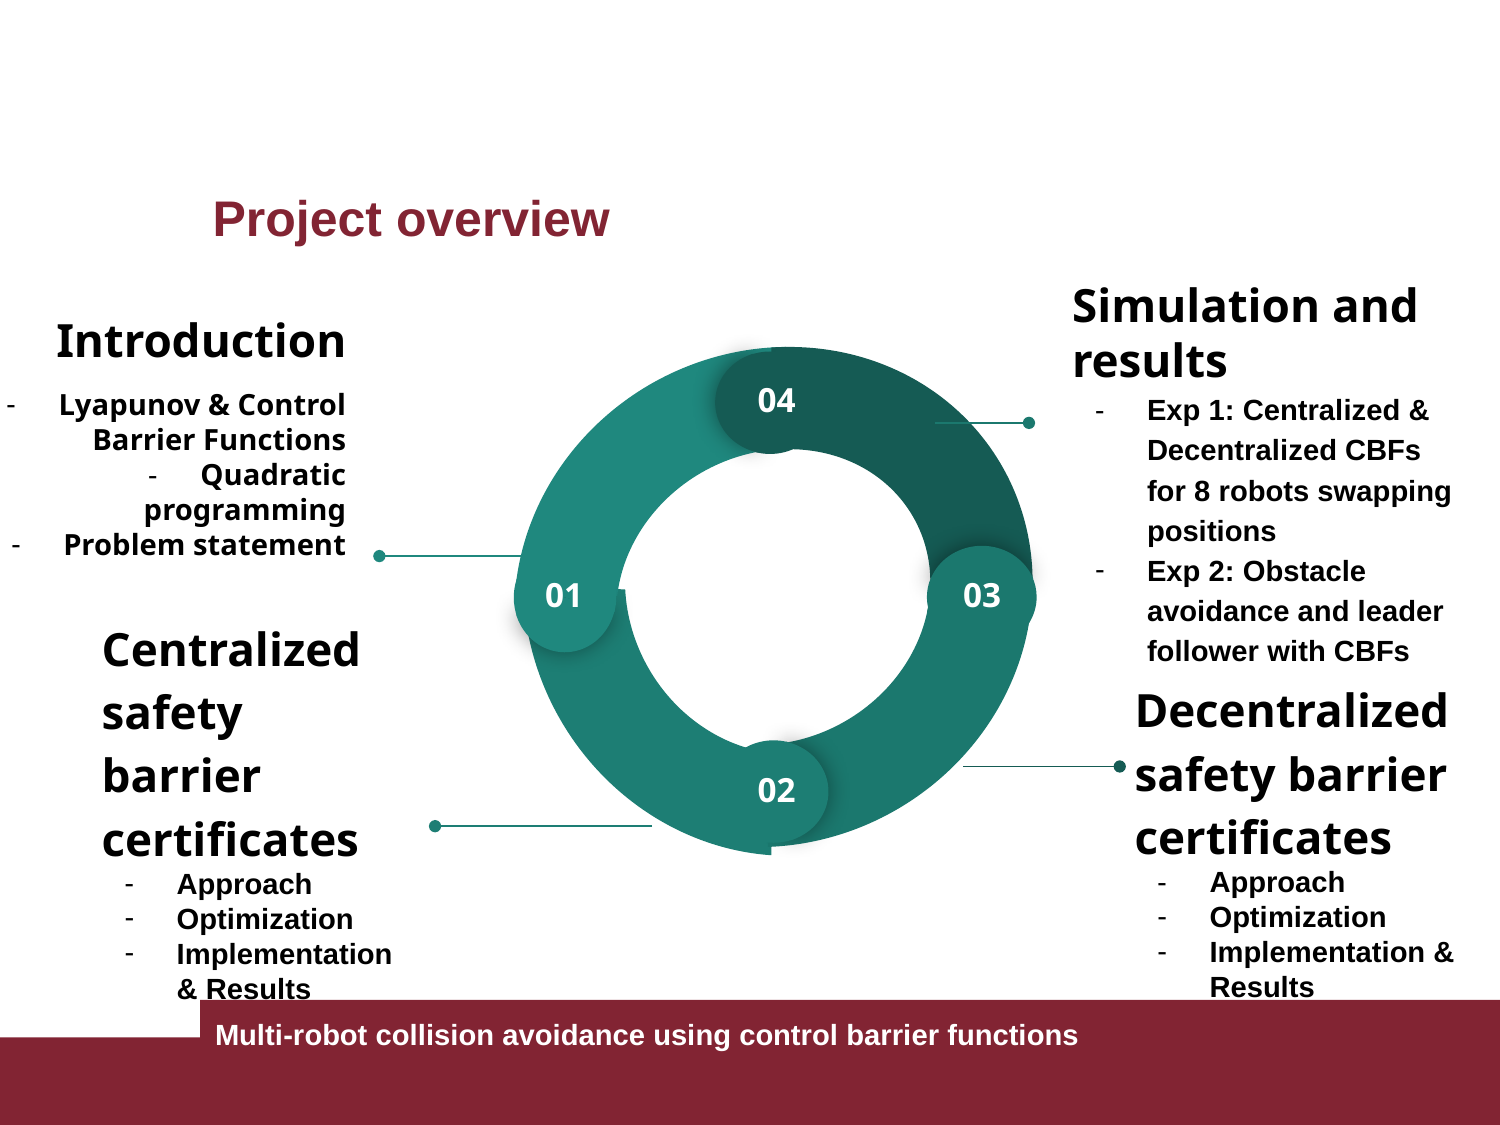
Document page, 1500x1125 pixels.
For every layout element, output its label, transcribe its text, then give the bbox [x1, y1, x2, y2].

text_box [963, 722, 1487, 990]
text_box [86, 707, 653, 946]
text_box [413, 261, 1134, 933]
title Project overview [197, 178, 1415, 262]
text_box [0, 283, 544, 589]
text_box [934, 395, 1478, 589]
text_box Multi-robot collision avoidance using control barrier functions [200, 1008, 1134, 1084]
